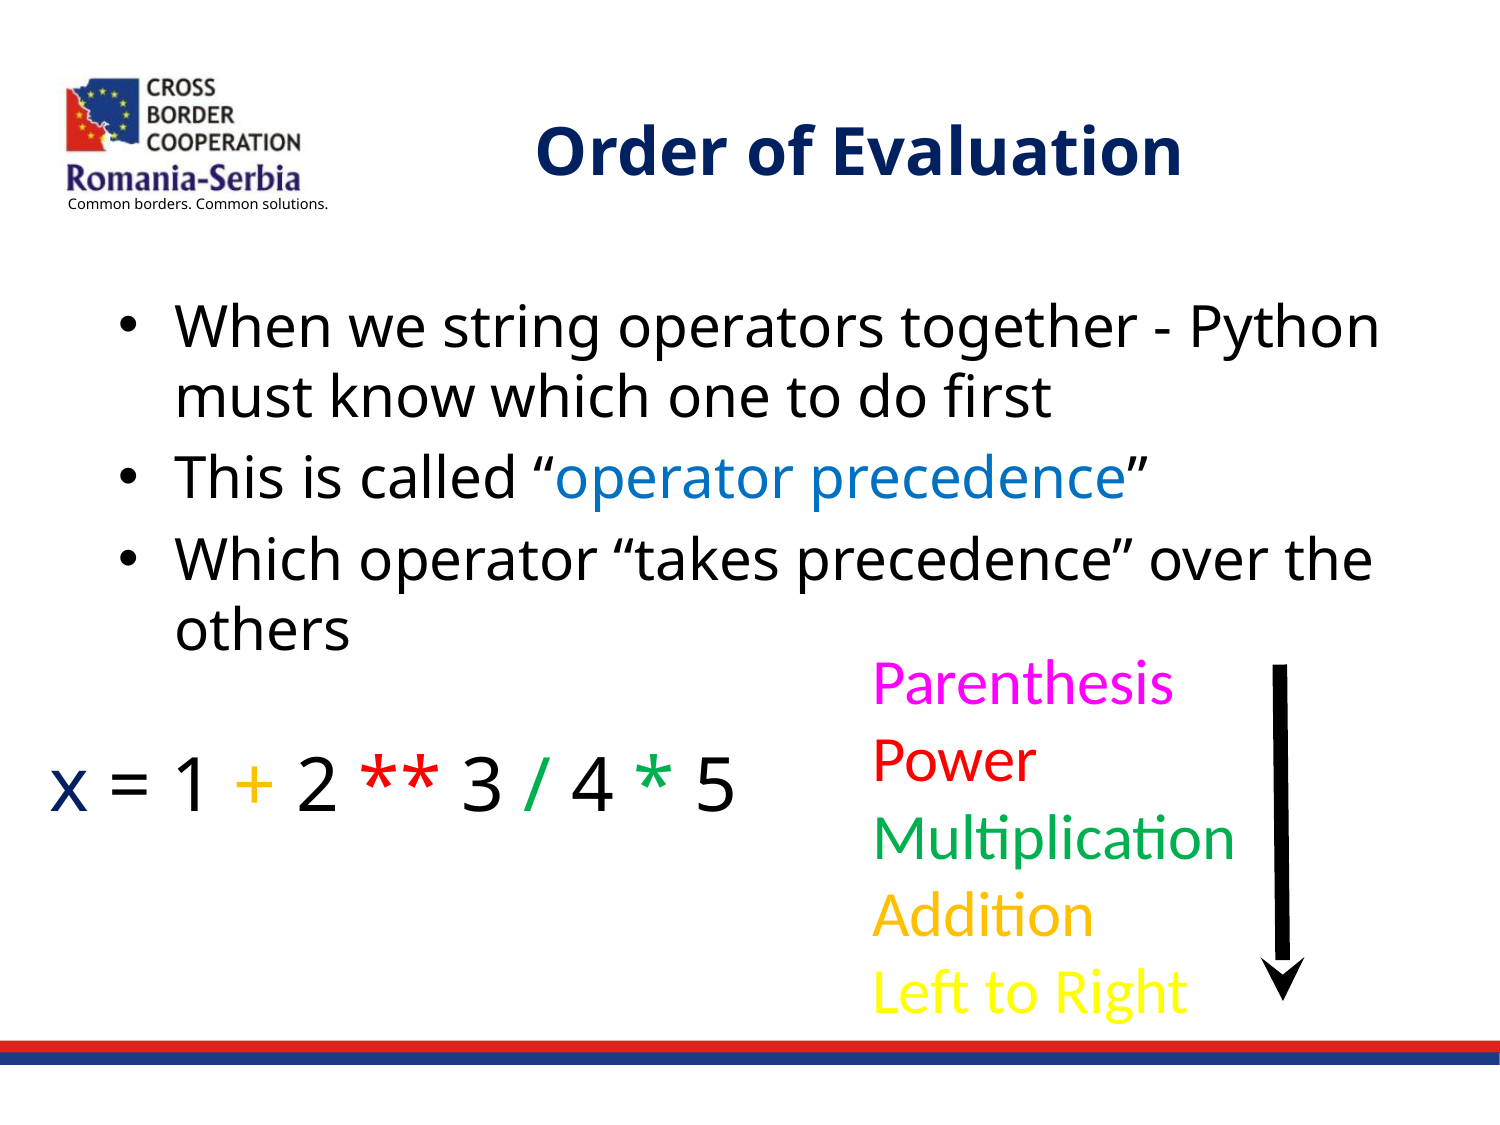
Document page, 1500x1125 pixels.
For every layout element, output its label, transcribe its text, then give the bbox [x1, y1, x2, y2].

title Order of Evaluation [328, 66, 1392, 232]
text_box x = 1 + 2 ** 3 / 4 * 5 [49, 736, 738, 827]
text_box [865, 637, 1284, 1030]
picture [41, 60, 325, 209]
list When we string operators together - Python must know which one to do first This is called “operator precedence” Which operator “takes precedence” over the others [102, 281, 1398, 1006]
